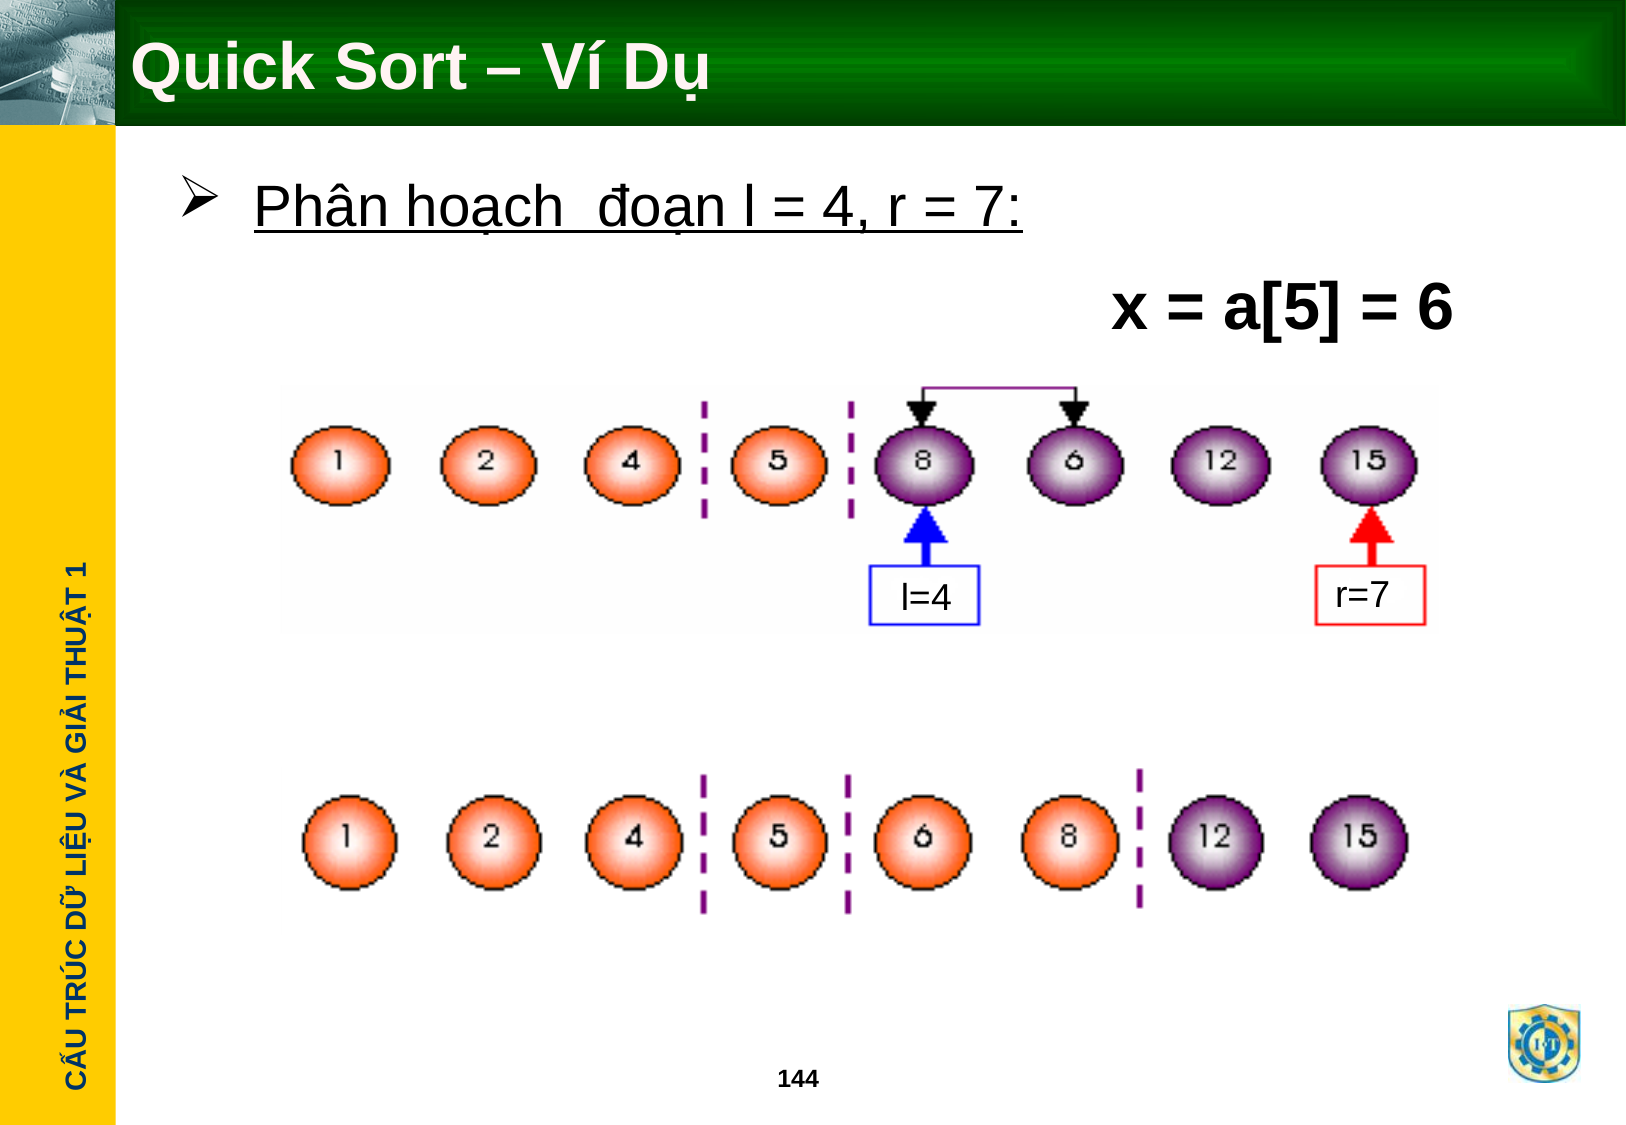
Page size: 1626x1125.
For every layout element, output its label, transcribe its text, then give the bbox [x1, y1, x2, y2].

list Phân hoạch đoạn l = 4, r = 7: [162, 160, 1173, 355]
picture [280, 767, 1415, 935]
text_box x = a[5] = 6 [1096, 255, 1489, 351]
picture [0, 0, 115, 125]
picture [1508, 1004, 1581, 1083]
title Quick Sort – Ví Dụ [115, 0, 1625, 126]
picture [280, 385, 1439, 647]
